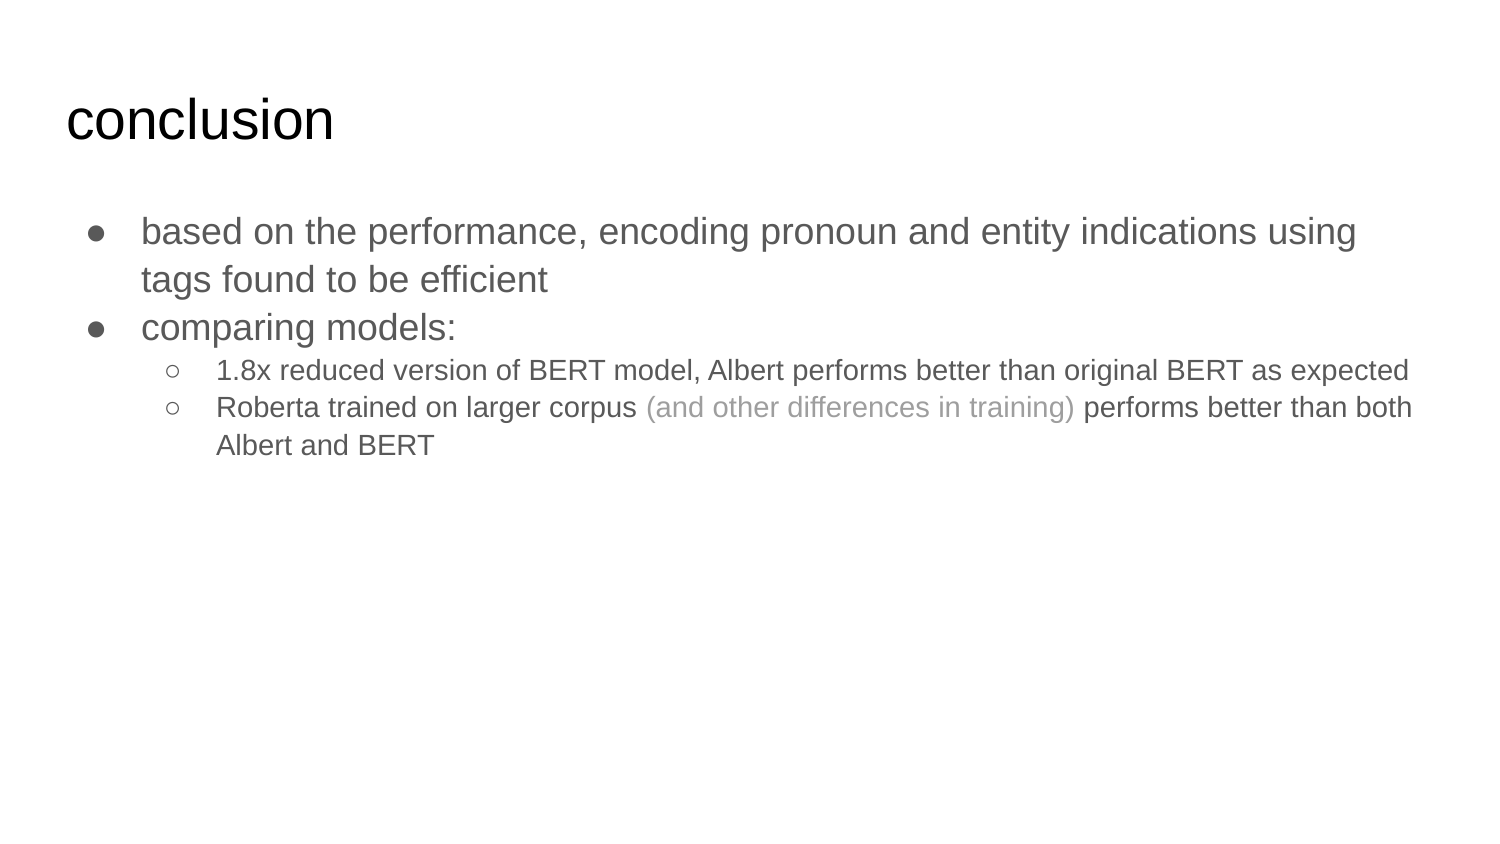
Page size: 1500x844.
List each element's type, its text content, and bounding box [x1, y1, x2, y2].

title conclusion [51, 72, 1449, 167]
list based on the performance, encoding pronoun and entity indications using tags found to be efficient comparing models: 1.8x reduced version of BERT model, Albert performs better than original BERT as expected Roberta trained on larger corpus (and other differences in training) performs better than both Albert and BERT [51, 189, 1449, 750]
